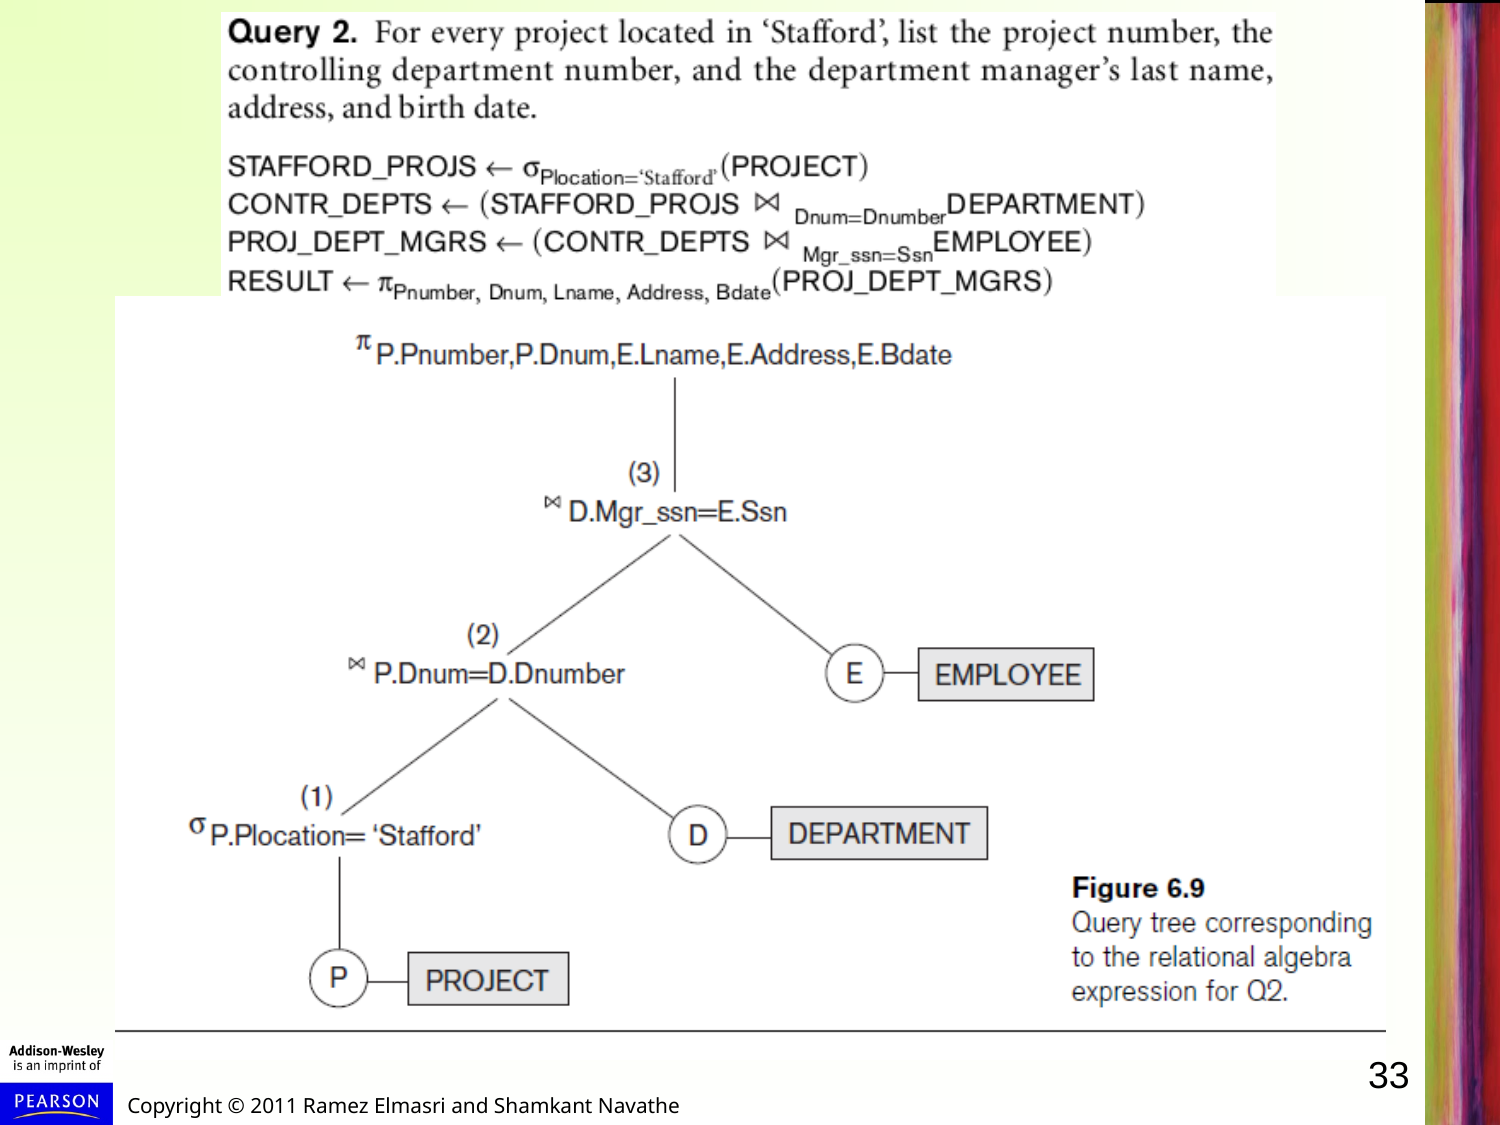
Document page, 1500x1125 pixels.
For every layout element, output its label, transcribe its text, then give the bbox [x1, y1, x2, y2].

slide_number 33 [1334, 1036, 1425, 1123]
picture [0, 0, 1500, 1125]
